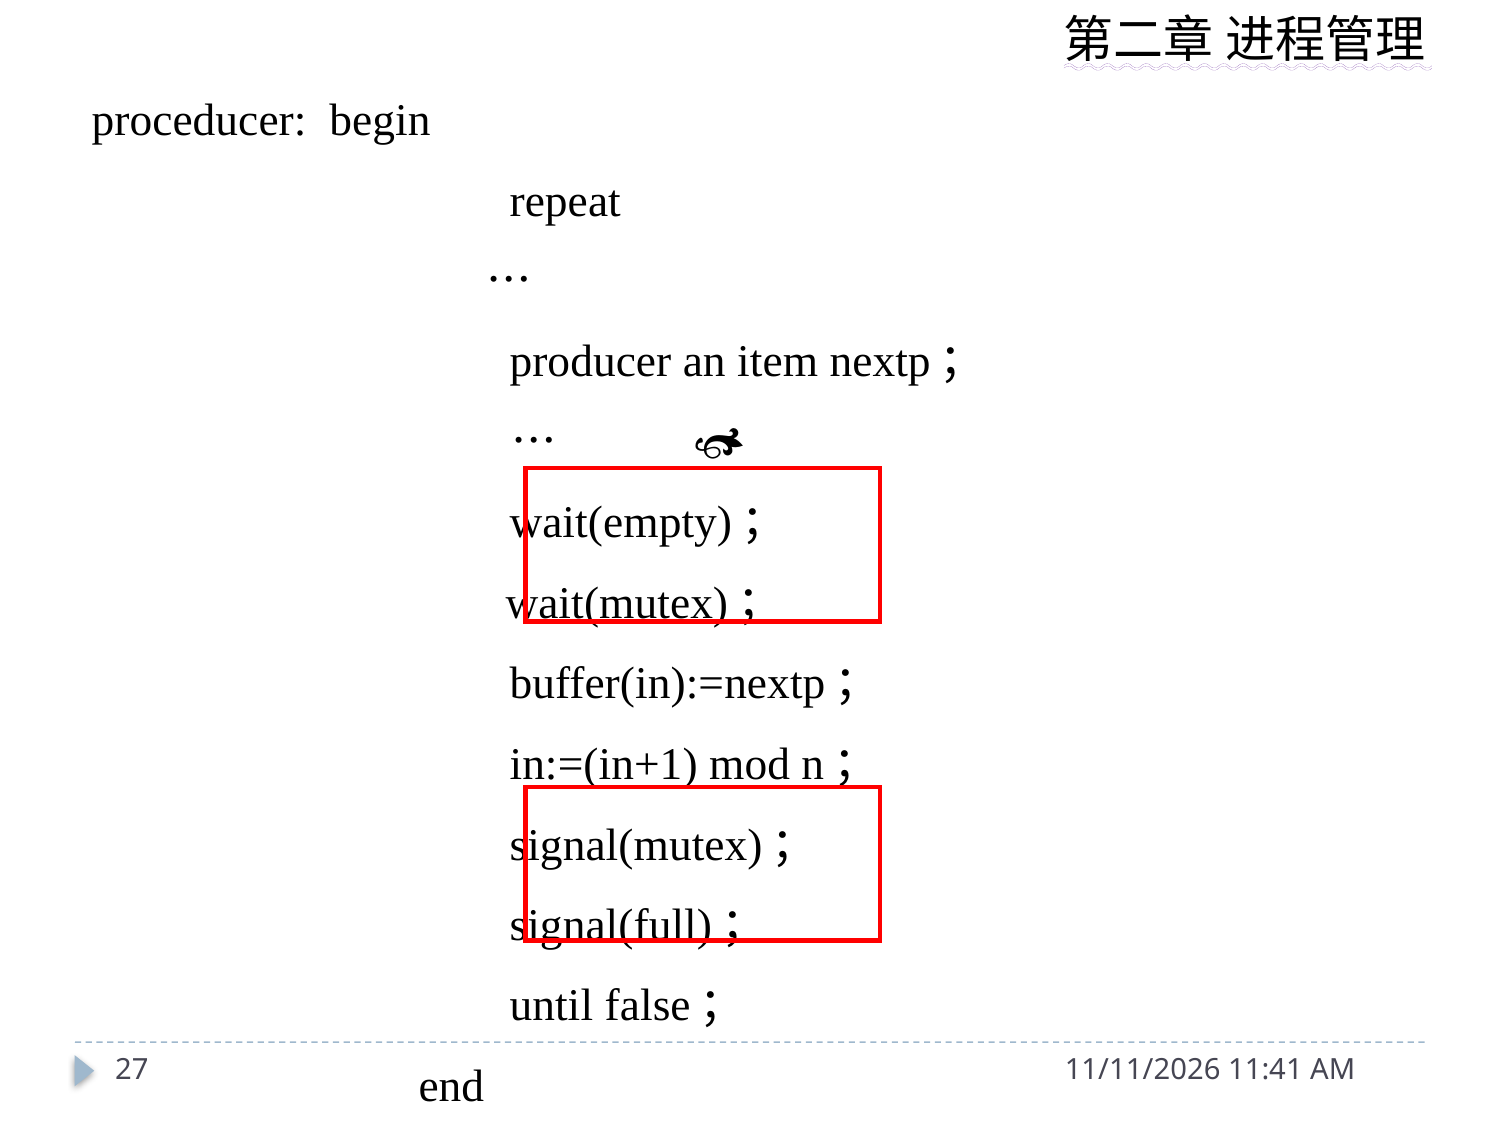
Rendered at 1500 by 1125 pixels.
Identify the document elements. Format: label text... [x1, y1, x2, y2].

list proceducer: begin repeat … producer an item nextp； …  wait(empty)； wait(mutex)； buffer(in):=nextp； in:=(in+1) mod n； signal(mutex)； signal(full)； until false； end [76, 66, 1424, 1125]
text_box [525, 467, 880, 622]
text_box [525, 786, 880, 941]
